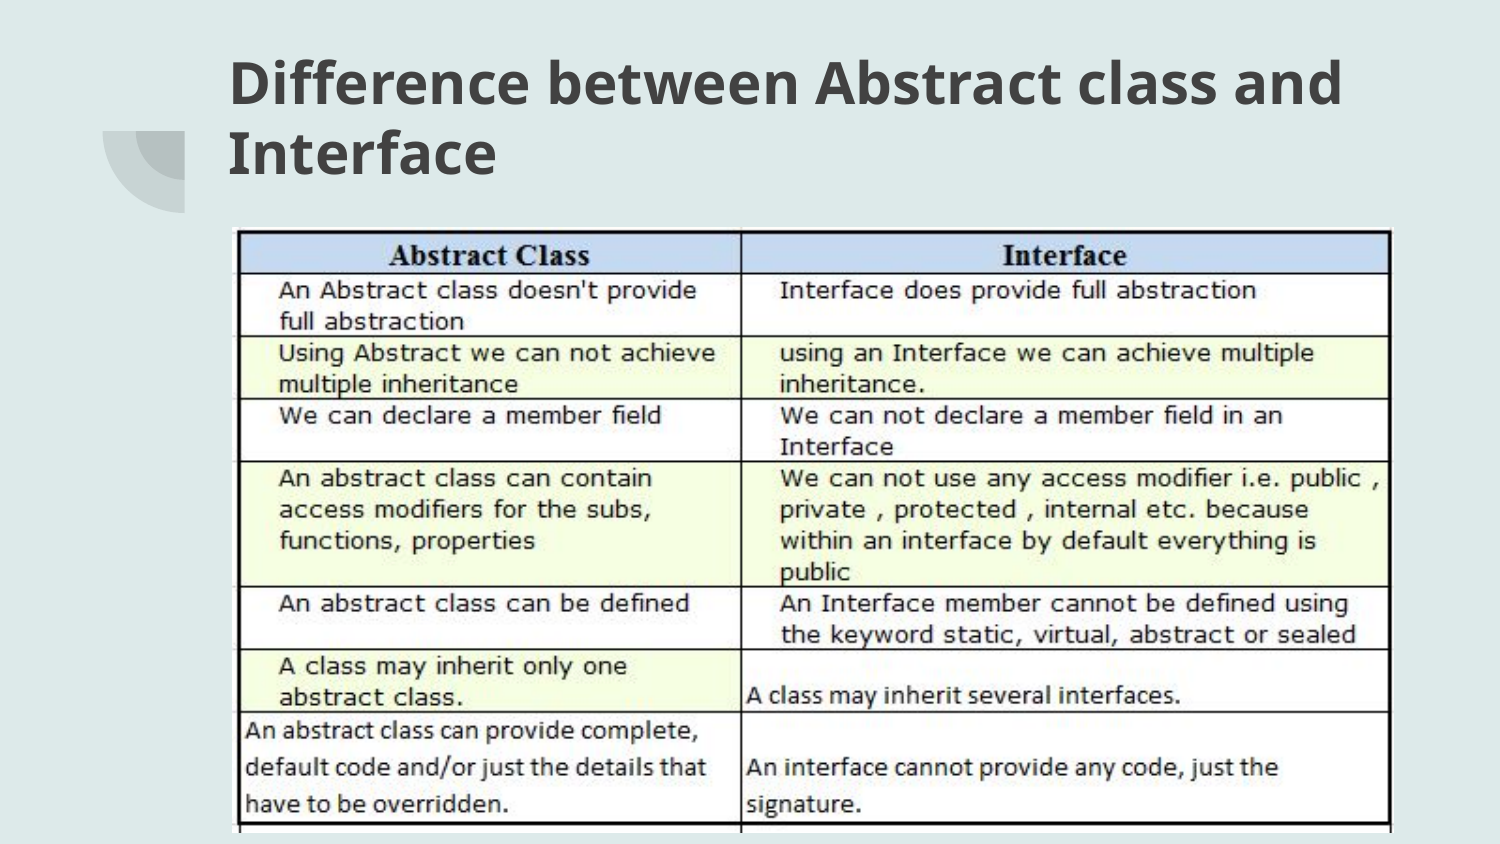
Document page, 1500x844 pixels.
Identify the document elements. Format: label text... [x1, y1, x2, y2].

title Difference between Abstract class and Interface [213, 31, 1368, 276]
picture [232, 227, 1394, 834]
